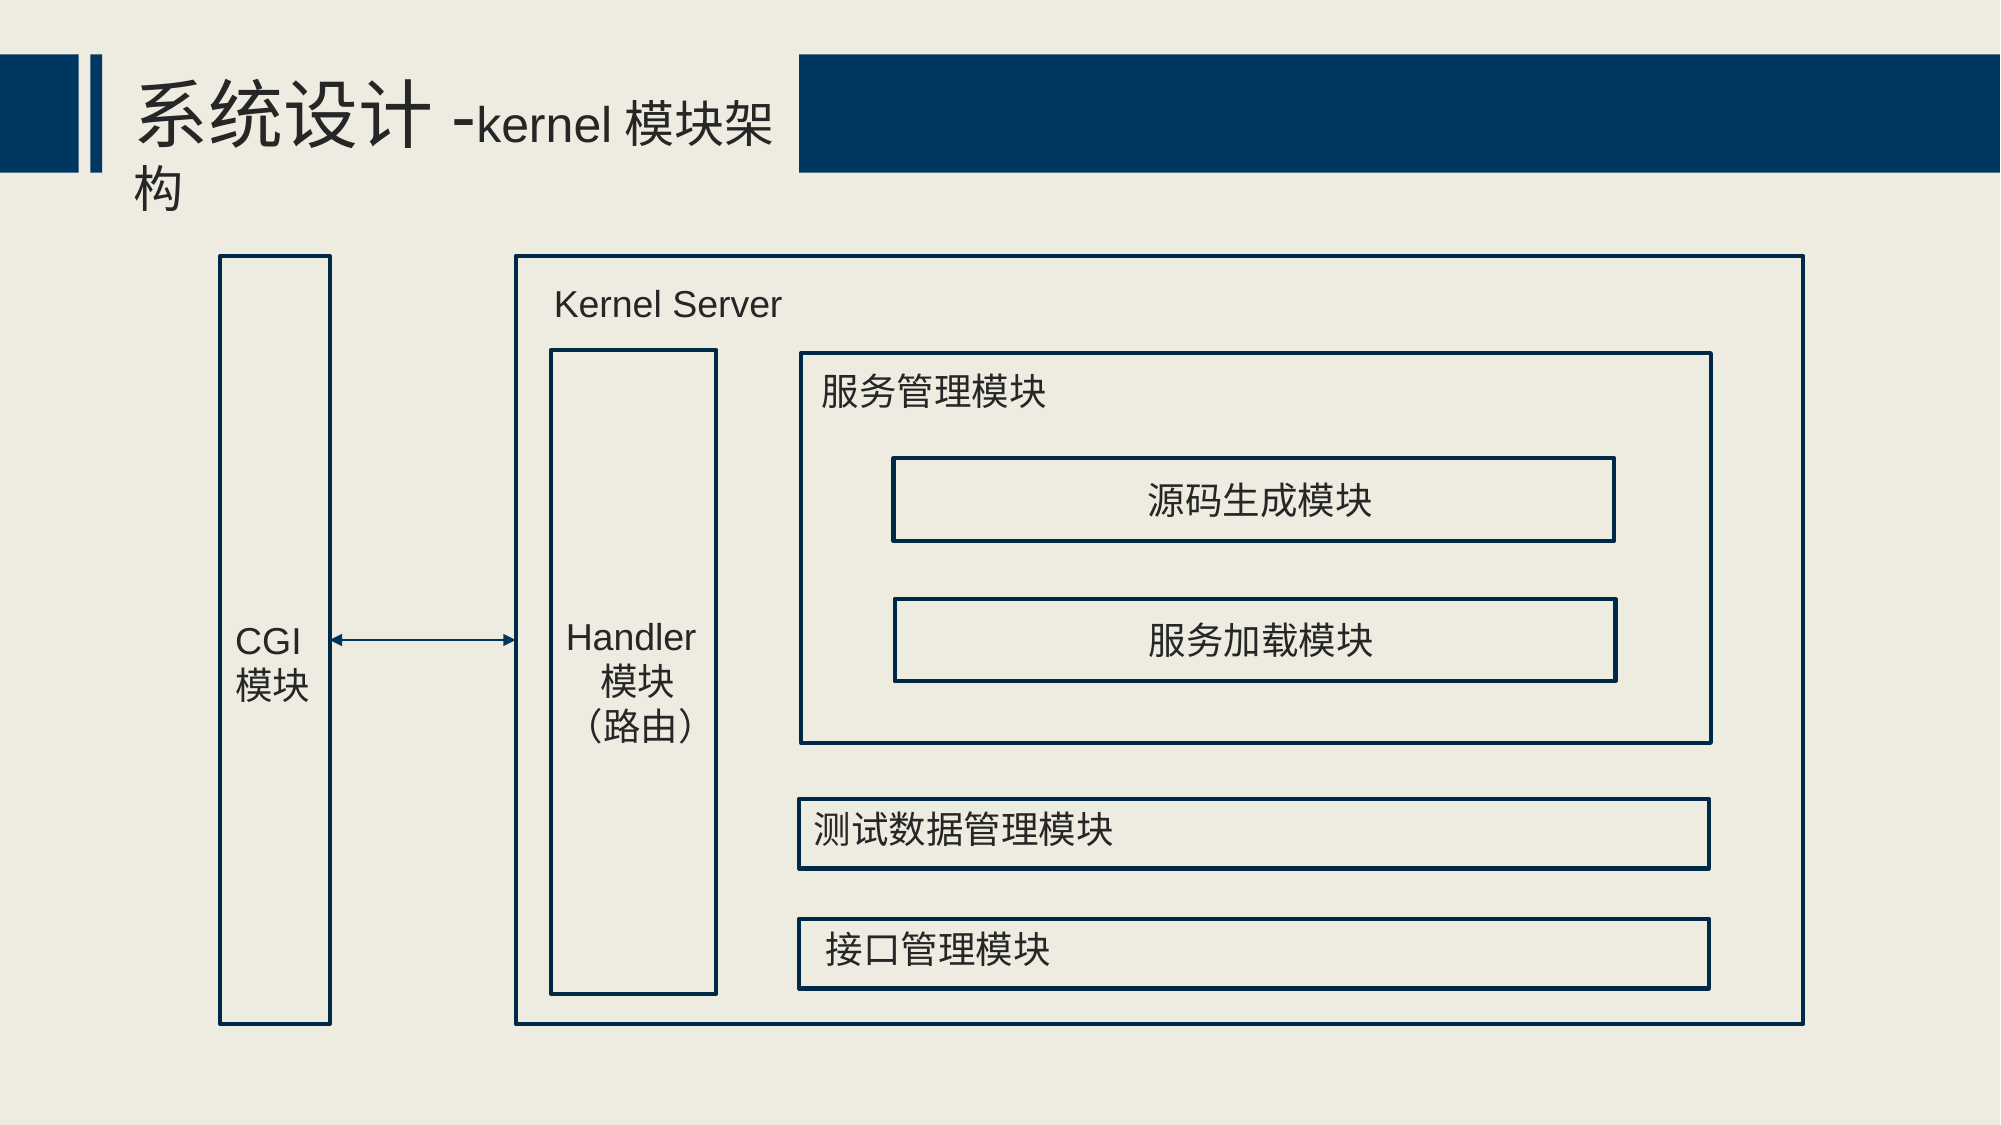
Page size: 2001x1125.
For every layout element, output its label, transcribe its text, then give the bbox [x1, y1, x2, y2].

text_box [797, 917, 1711, 991]
text_box [514, 254, 1805, 1026]
text_box CGI模块 [220, 609, 330, 715]
text_box 源码生成模块 [1132, 469, 1564, 529]
text_box [797, 797, 1711, 871]
text_box 服务管理模块 [807, 361, 1117, 421]
text_box 服务加载模块 [1133, 609, 1565, 670]
text_box Kernel Server [538, 272, 798, 333]
text_box Handler 模块 （路由） [551, 605, 754, 755]
text_box [549, 348, 718, 996]
text_box [799, 351, 1713, 745]
text_box 测试数据管理模块 [799, 798, 1194, 859]
text_box 接口管理模块 [810, 918, 1206, 979]
text_box [893, 597, 1618, 683]
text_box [0, 54, 2000, 173]
text_box [891, 456, 1616, 543]
text_box [218, 254, 332, 1026]
